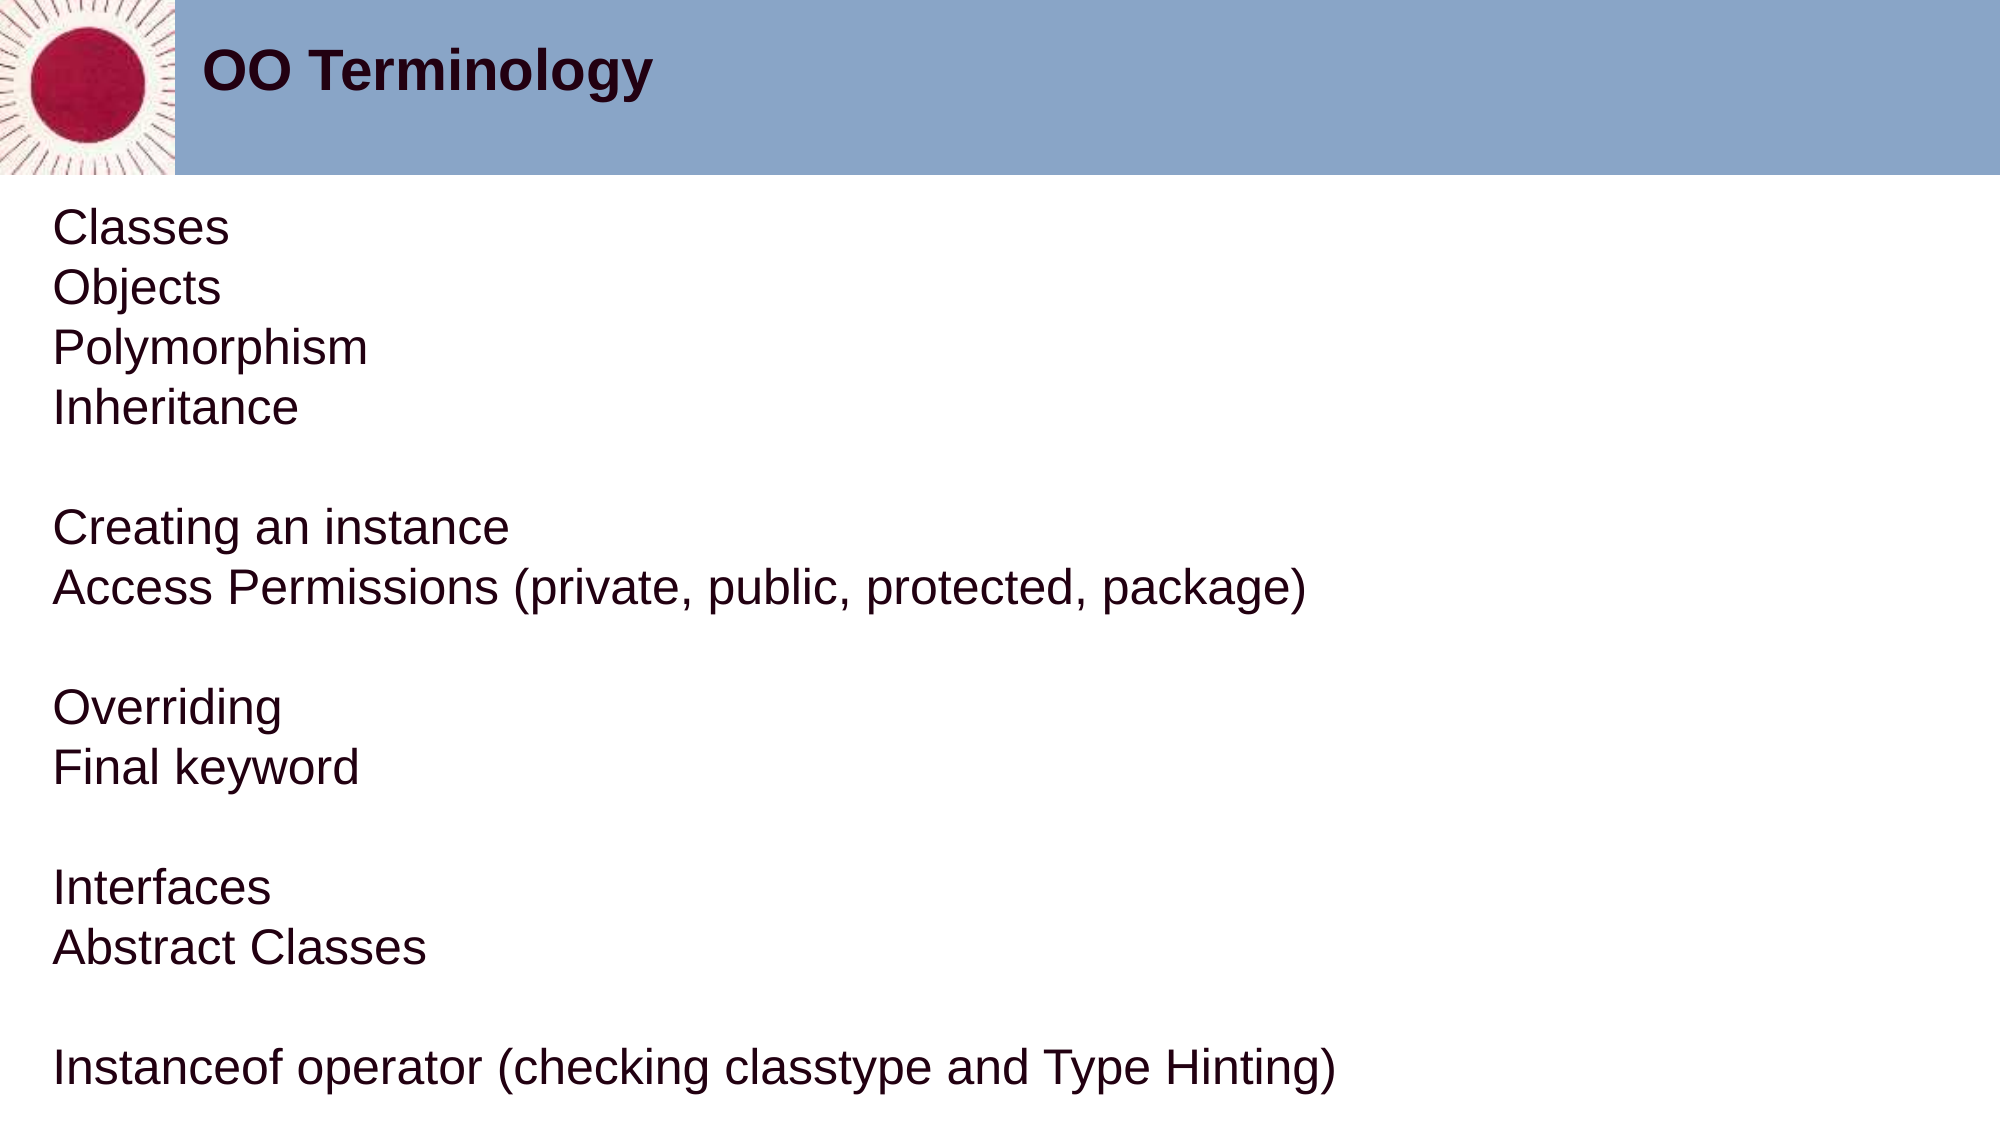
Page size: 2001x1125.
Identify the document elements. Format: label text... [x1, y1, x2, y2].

picture [0, 0, 175, 175]
text_box OO Terminology [187, 24, 1538, 188]
text_box Classes Objects Polymorphism Inheritance Creating an instance Access Permissions (private, public, protected, package) Overriding Final keyword Interfaces Abstract Classes Instanceof operator (checking classtype and Type Hinting) [37, 187, 1413, 1103]
